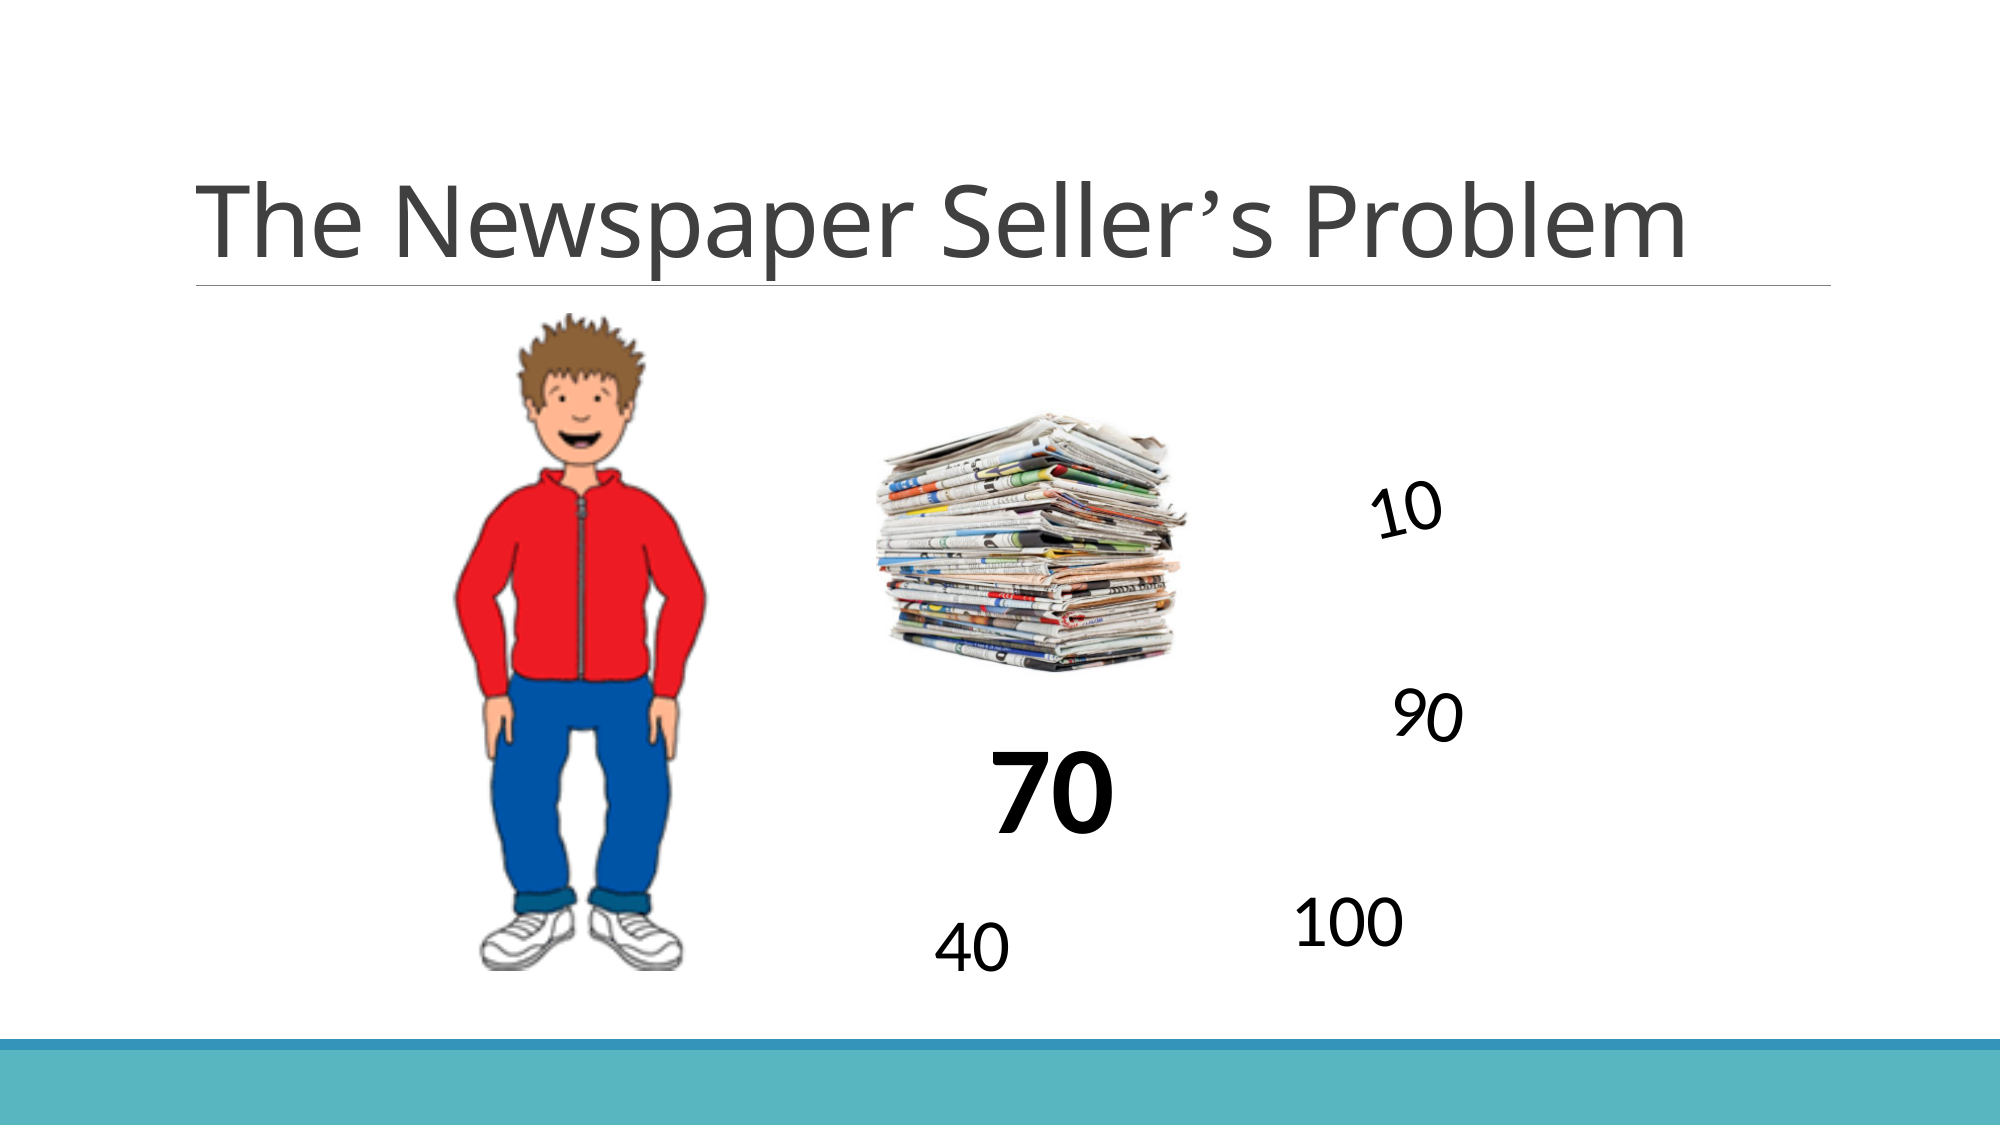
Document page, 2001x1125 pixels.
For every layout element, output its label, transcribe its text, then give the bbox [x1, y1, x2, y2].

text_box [338, 313, 1574, 996]
title The Newspaper Seller’s Problem [180, 47, 1830, 285]
